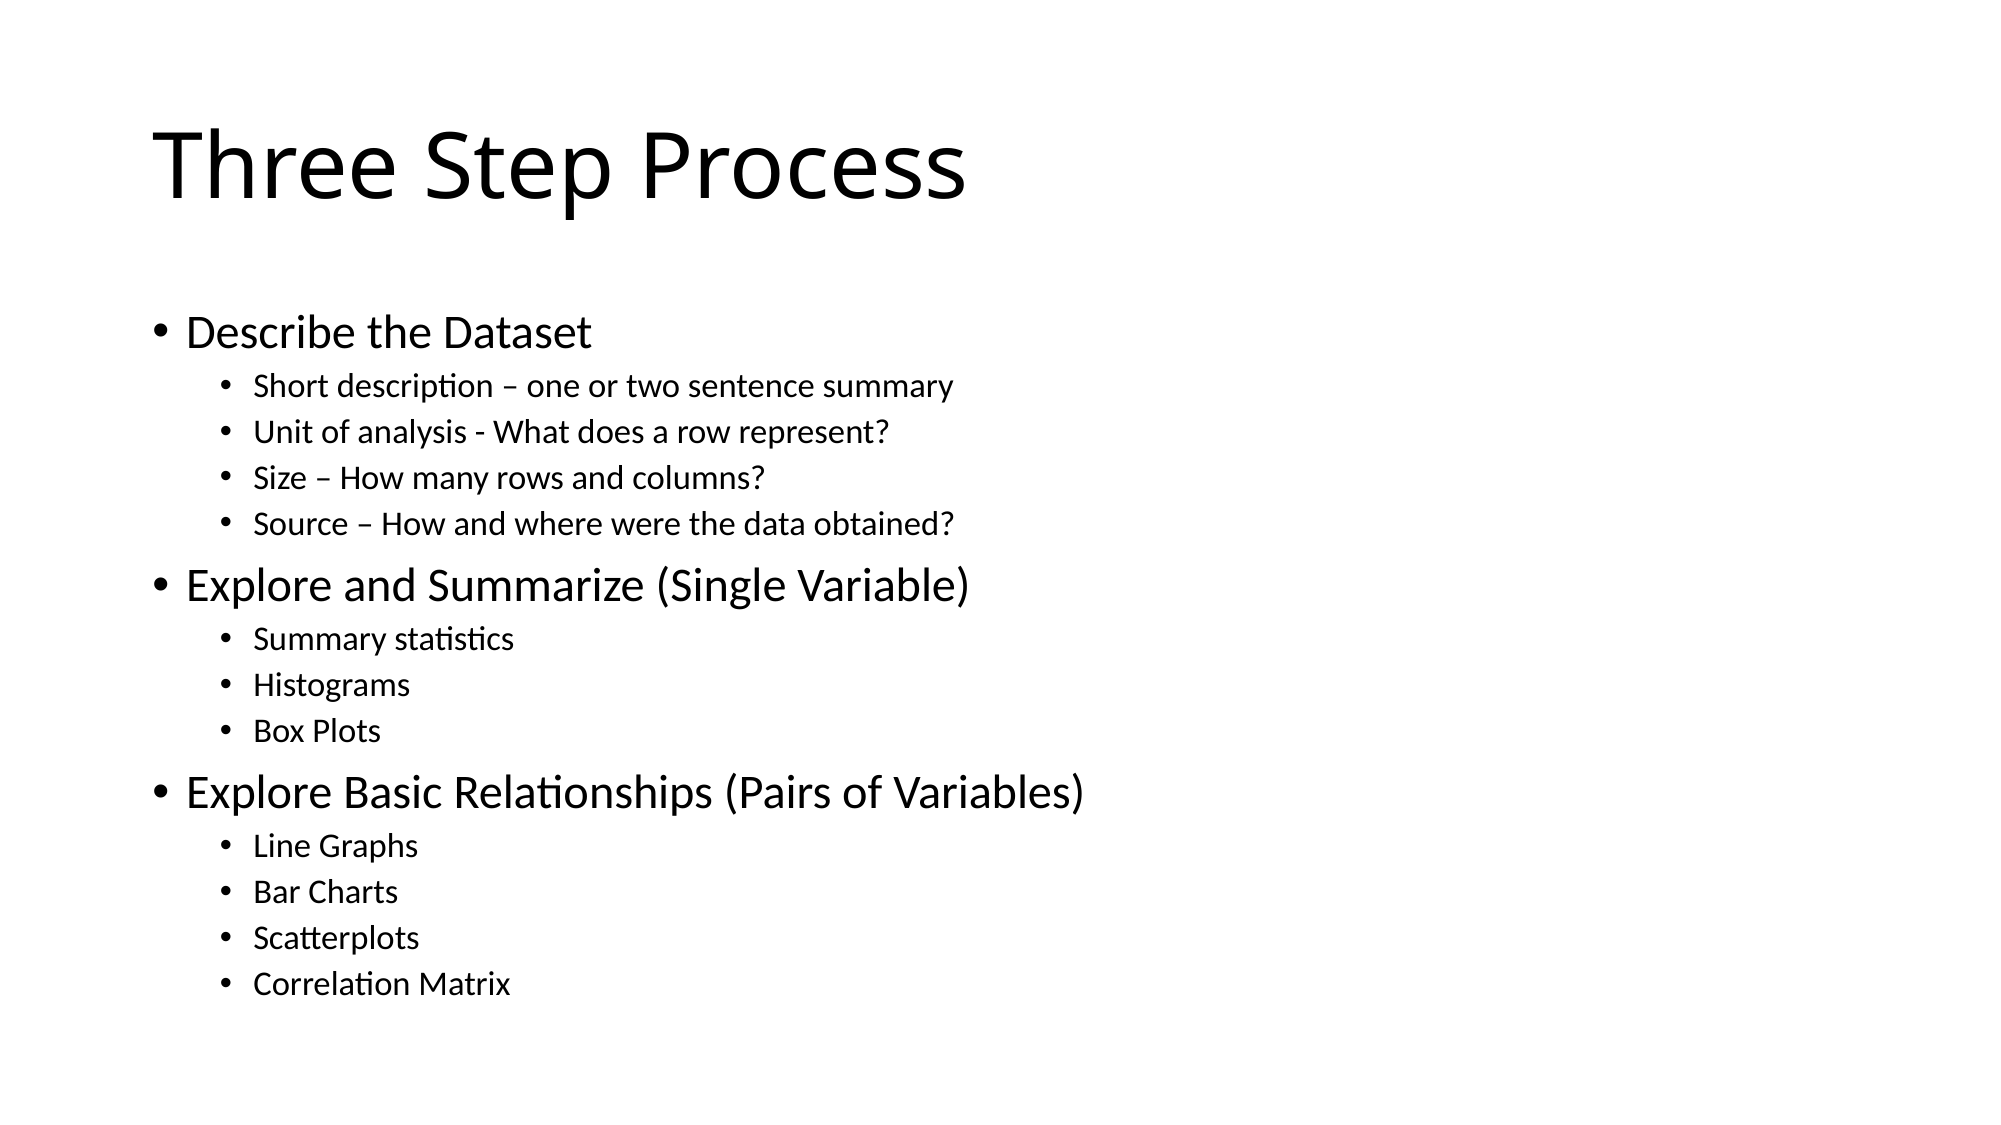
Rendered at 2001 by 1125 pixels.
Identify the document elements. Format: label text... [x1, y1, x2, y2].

title Three Step Process [137, 59, 1863, 278]
list Describe the Dataset Short description – one or two sentence summary Unit of analysis - What does a row represent? Size – How many rows and columns? Source – How and where were the data obtained? Explore and Summarize (Single Variable) Summary statistics Histograms Box Plots Explore Basic Relationships (Pairs of Variables) Line Graphs Bar Charts Scatterplots Correlation Matrix [137, 299, 1863, 1014]
